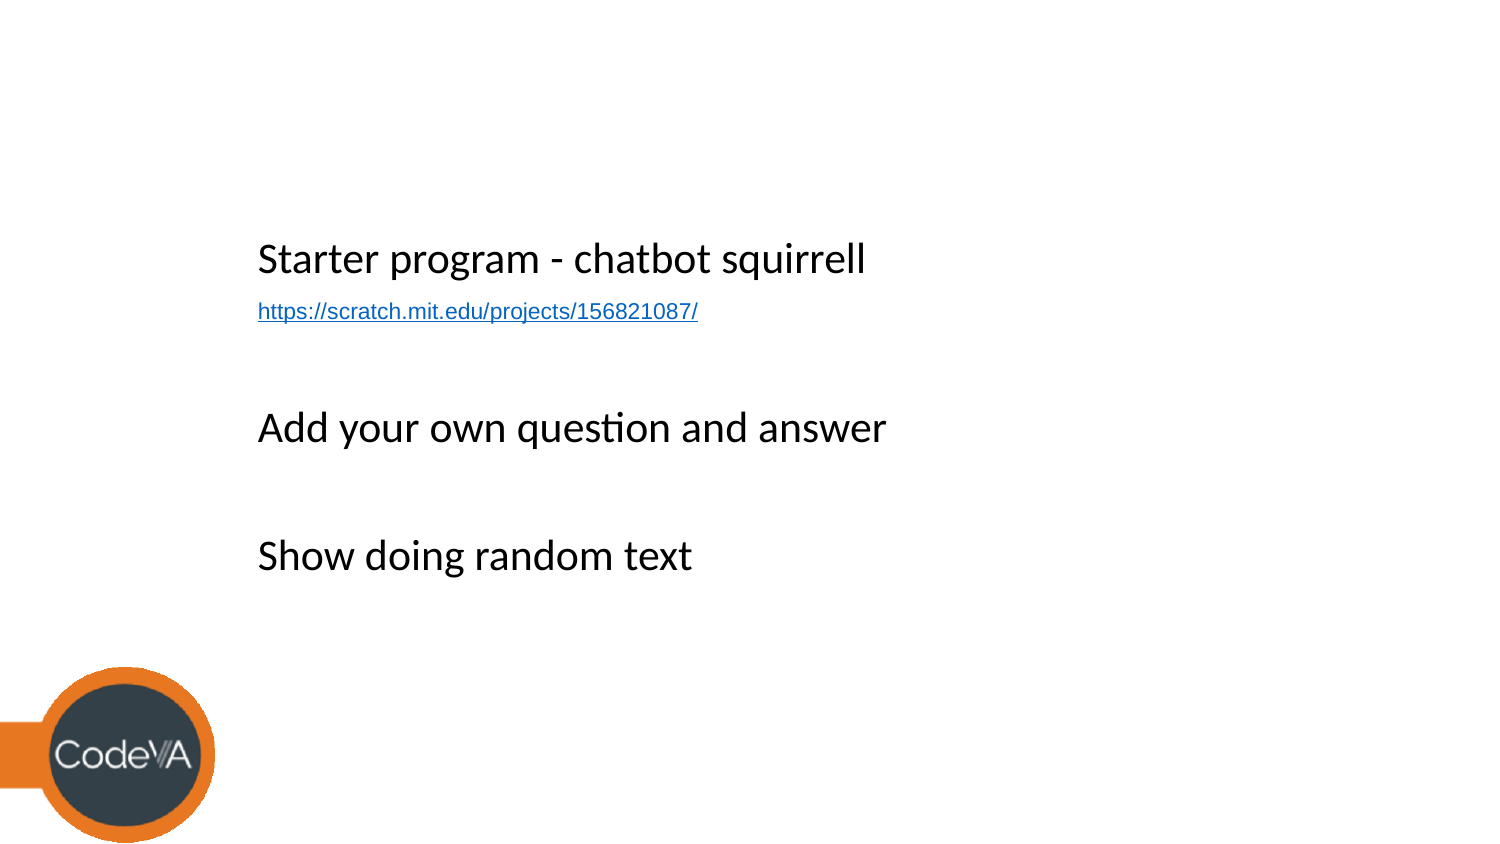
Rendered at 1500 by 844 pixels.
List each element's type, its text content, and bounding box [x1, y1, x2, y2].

picture [0, 664, 215, 844]
list Starter program - chatbot squirrell https://scratch.mit.edu/projects/156821087/ Add your own question and answer Show doing random text [223, 224, 1397, 760]
